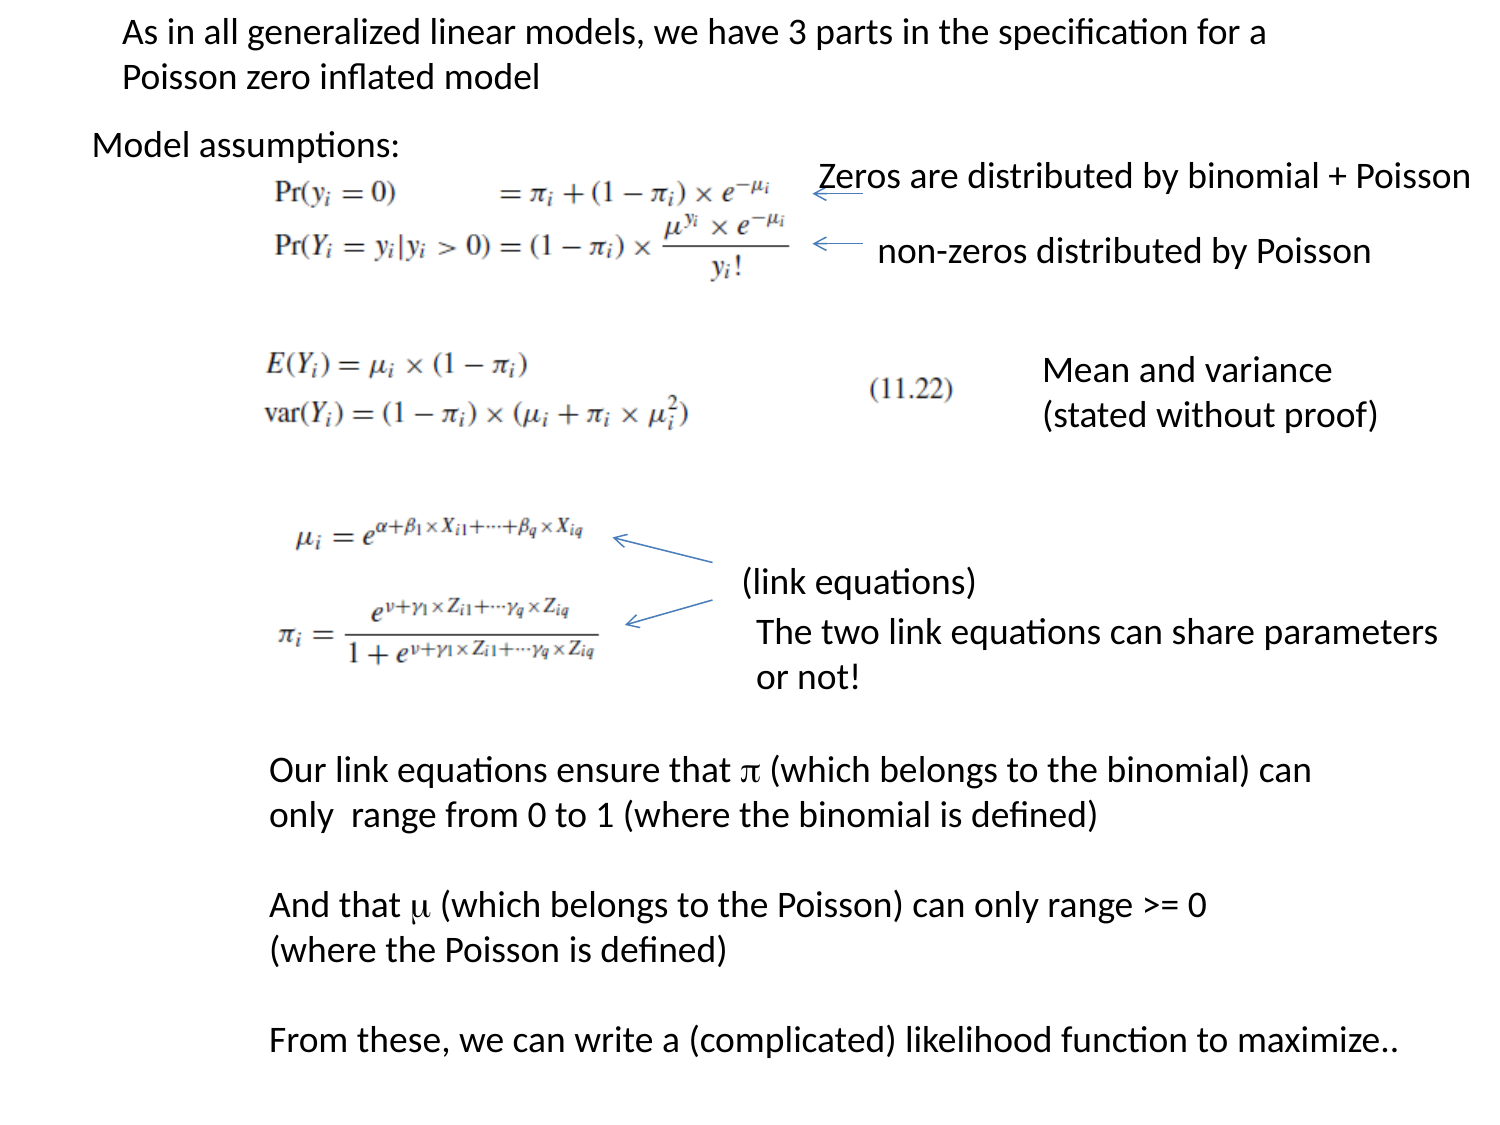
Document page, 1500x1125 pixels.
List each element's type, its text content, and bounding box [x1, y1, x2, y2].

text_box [624, 599, 713, 626]
picture [74, 324, 1019, 446]
text_box As in all generalized linear models, we have 3 parts in the specification for a Poisson zero inflated model [107, 0, 1292, 105]
text_box Model assumptions: [76, 112, 416, 173]
text_box non-zeros distributed by Poisson [862, 218, 1463, 279]
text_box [612, 537, 713, 563]
text_box Zeros are distributed by binomial + Poisson [803, 143, 1487, 204]
text_box The two link equations can share parameters or not! [741, 599, 1454, 705]
text_box Mean and variance (stated without proof) [1027, 337, 1395, 443]
picture [224, 155, 816, 288]
picture [237, 499, 654, 680]
text_box Our link equations ensure that  (which belongs to the binomial) can only range from 0 to 1 (where the binomial is defined) And that  (which belongs to the Poisson) can only range >= 0 (where the Poisson is defined) From these, we can write a (complicated) likelihood function to maximize.. [254, 737, 1416, 1068]
text_box (link equations) [726, 549, 993, 610]
